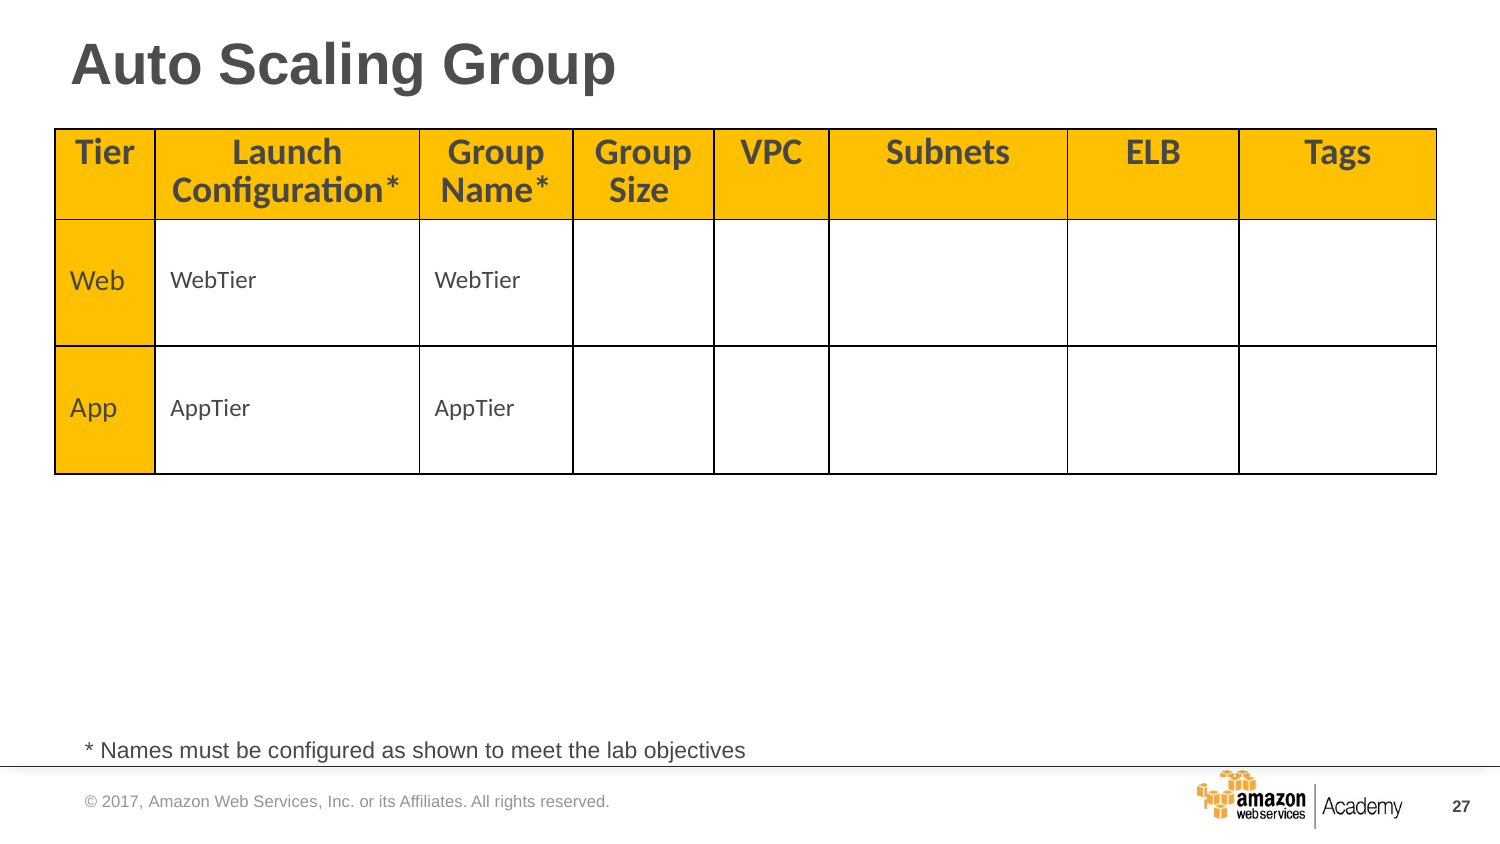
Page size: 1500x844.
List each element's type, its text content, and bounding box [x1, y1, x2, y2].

table_header Subnets [830, 130, 1067, 219]
table_cell WebTier [420, 220, 572, 345]
table_cell [830, 220, 1067, 345]
table_header Launch Configuration* [156, 130, 419, 219]
picture [1195, 768, 1404, 829]
text_box * Names must be configured as shown to meet the lab objectives [70, 728, 1090, 771]
table_cell [1240, 347, 1436, 473]
table_cell Web [56, 220, 154, 345]
table_cell [830, 347, 1067, 473]
table_cell AppTier [420, 347, 572, 473]
table_header ELB [1068, 130, 1238, 219]
footer © 2017, Amazon Web Services, Inc. or its Affiliates. All rights reserved. [55, 782, 641, 828]
table_header Tags [1240, 130, 1436, 219]
table_cell [715, 347, 828, 473]
table_header Group Name* [420, 130, 572, 219]
title Auto Scaling Group [55, 18, 1402, 109]
table_cell AppTier [156, 347, 419, 473]
table_header Tier [56, 130, 154, 219]
table_header Group Size [574, 130, 713, 219]
table_cell [574, 347, 713, 473]
table_cell [1240, 220, 1436, 345]
table_cell [715, 220, 828, 345]
table_cell [1068, 220, 1238, 345]
table_cell WebTier [156, 220, 419, 345]
table_cell [574, 220, 713, 345]
table_cell App [56, 347, 154, 473]
table_header VPC [715, 130, 828, 219]
table_cell [1068, 347, 1238, 473]
